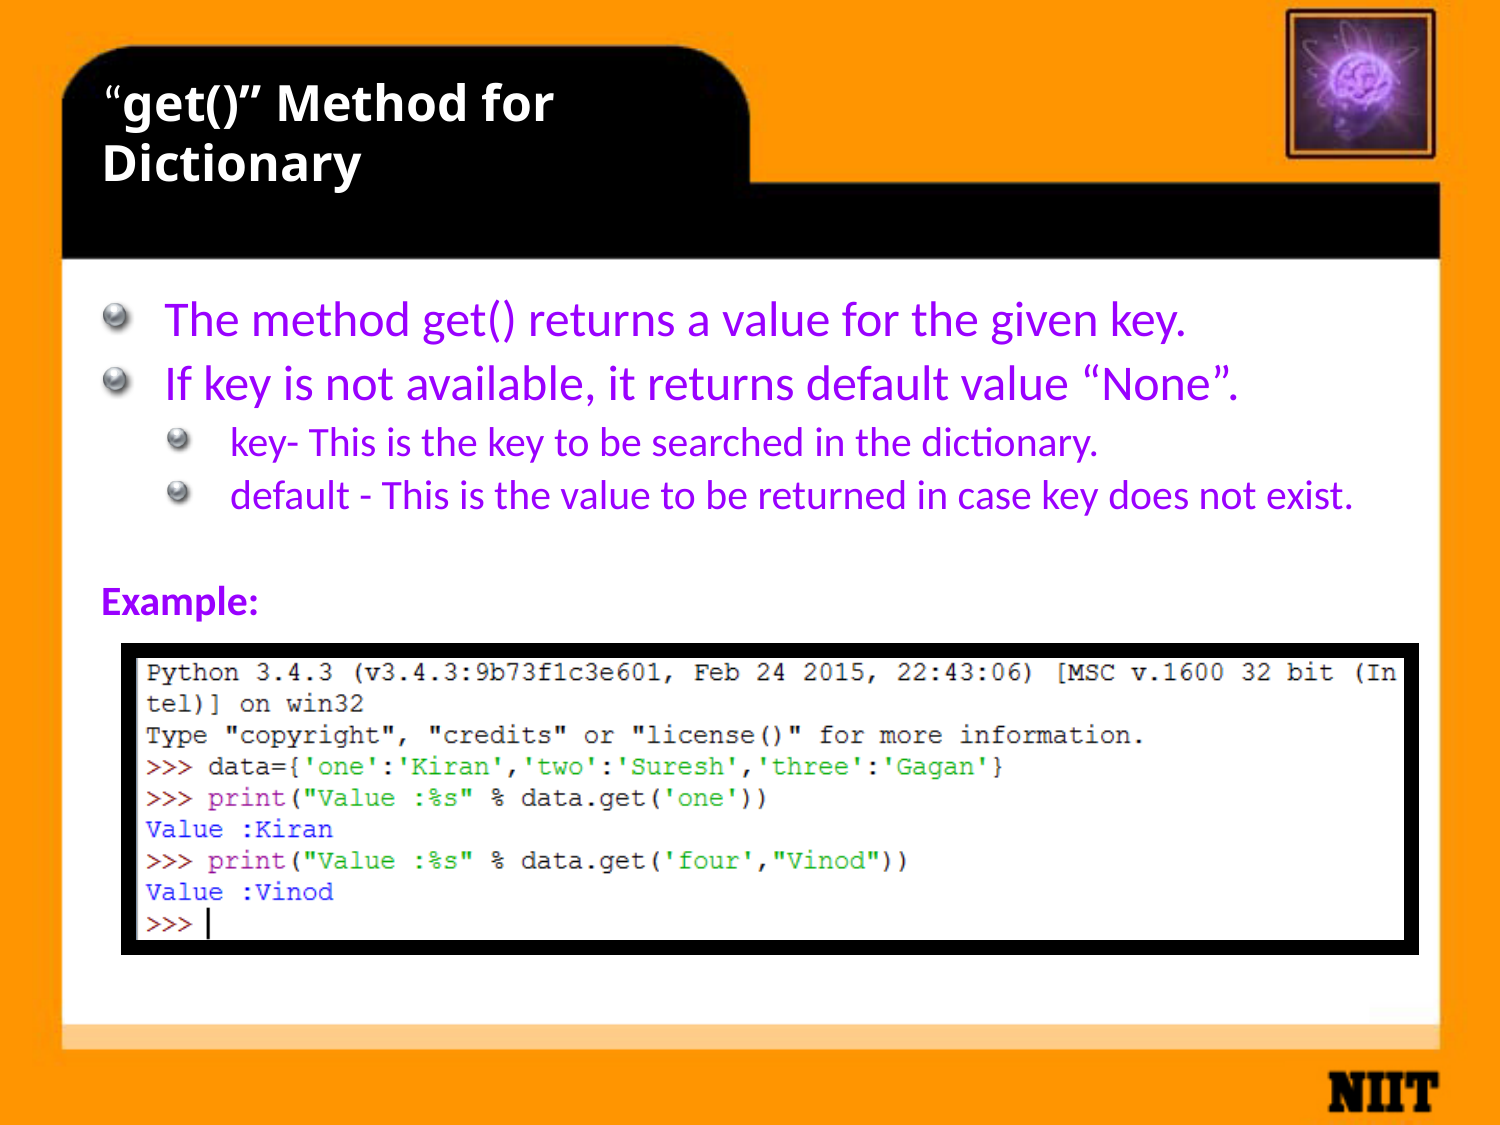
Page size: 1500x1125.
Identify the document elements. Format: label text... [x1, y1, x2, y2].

list The method get() returns a value for the given key. If key is not available, it returns default value “None”. key- This is the key to be searched in the dictionary. default - This is the value to be returned in case key does not exist. Example: [64, 286, 1370, 1024]
picture [0, 0, 1500, 1125]
title “get()” Method for Dictionary [86, 77, 774, 185]
